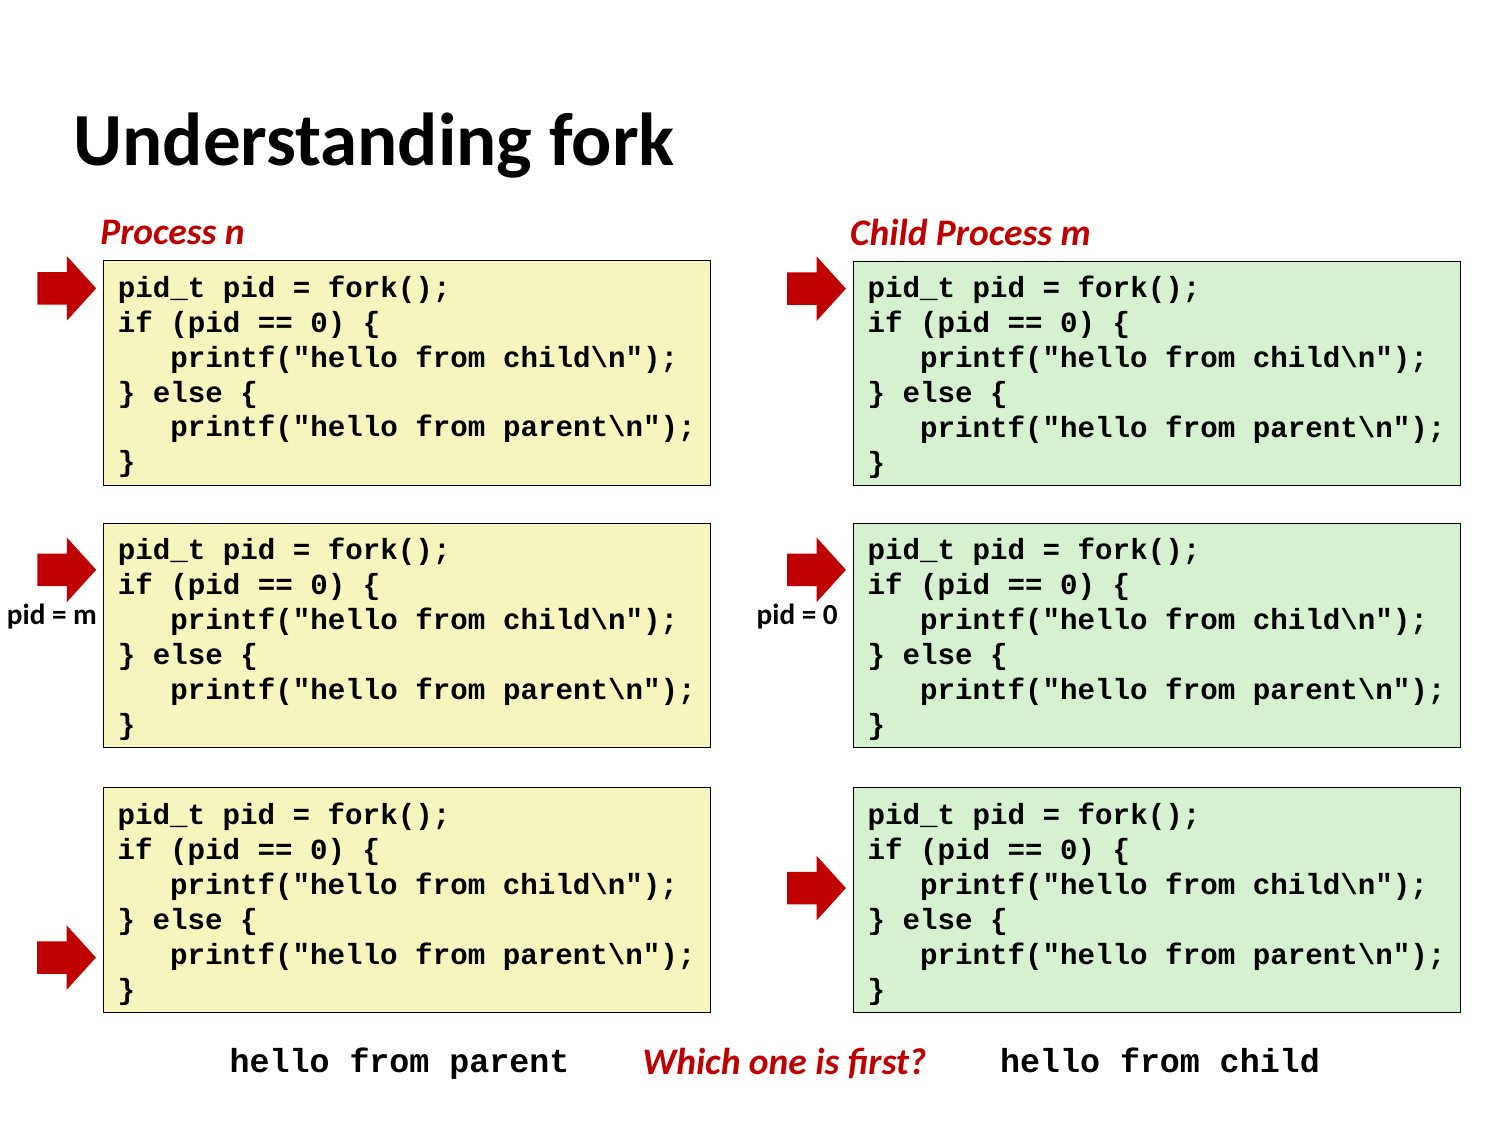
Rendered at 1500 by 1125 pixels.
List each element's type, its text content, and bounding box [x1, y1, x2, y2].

text_box [787, 855, 846, 921]
text_box pid = m [0, 587, 112, 638]
text_box pid_t pid = fork(); if (pid == 0) { printf("hello from child\n"); } else { printf("hello from parent\n"); } [103, 523, 711, 748]
title Understanding fork [58, 72, 1305, 199]
text_box Which one is first? [627, 1029, 942, 1090]
text_box [787, 256, 846, 322]
text_box [787, 537, 846, 587]
text_box pid_t pid = fork(); if (pid == 0) { printf("hello from child\n"); } else { printf("hello from parent\n"); } [102, 787, 711, 1013]
text_box [37, 925, 96, 990]
text_box hello from parent [214, 1031, 585, 1087]
text_box Process n [85, 199, 260, 260]
text_box pid_t pid = fork(); if (pid == 0) { printf("hello from child\n"); } else { printf("hello from parent\n"); } [852, 260, 1461, 486]
text_box [37, 537, 97, 587]
text_box pid_t pid = fork(); if (pid == 0) { printf("hello from child\n"); } else { printf("hello from parent\n"); } [852, 787, 1461, 1013]
text_box pid_t pid = fork(); if (pid == 0) { printf("hello from child\n"); } else { printf("hello from parent\n"); } [852, 523, 1461, 748]
text_box pid_t pid = fork(); if (pid == 0) { printf("hello from child\n"); } else { printf("hello from parent\n"); } [103, 260, 711, 486]
text_box pid = 0 [741, 587, 853, 638]
text_box hello from child [985, 1031, 1336, 1087]
text_box Child Process m [835, 200, 1107, 260]
text_box [37, 256, 97, 321]
